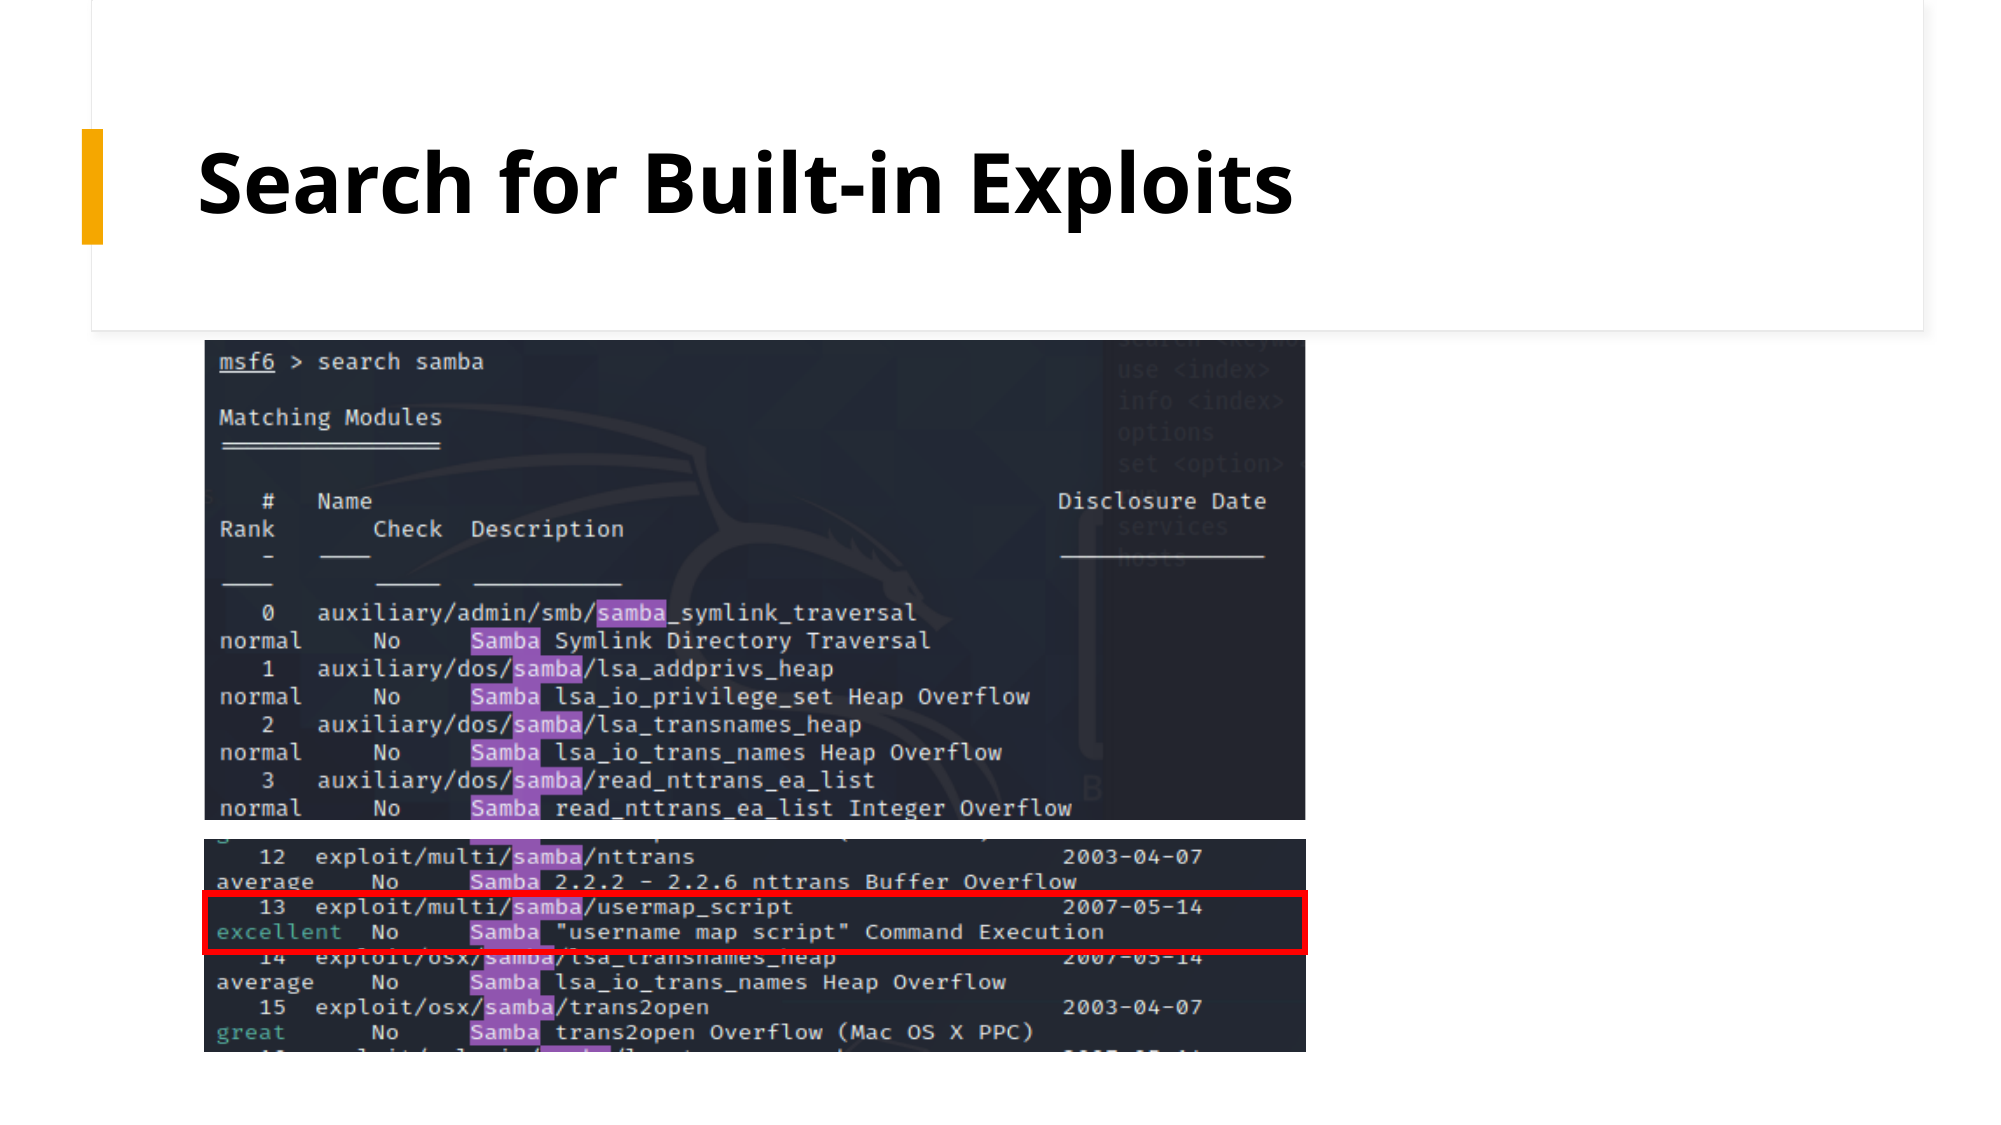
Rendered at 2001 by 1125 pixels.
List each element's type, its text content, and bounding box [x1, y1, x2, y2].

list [204, 340, 1306, 820]
picture [204, 839, 1306, 1052]
title Search for Built-in Exploits [183, 90, 1851, 284]
